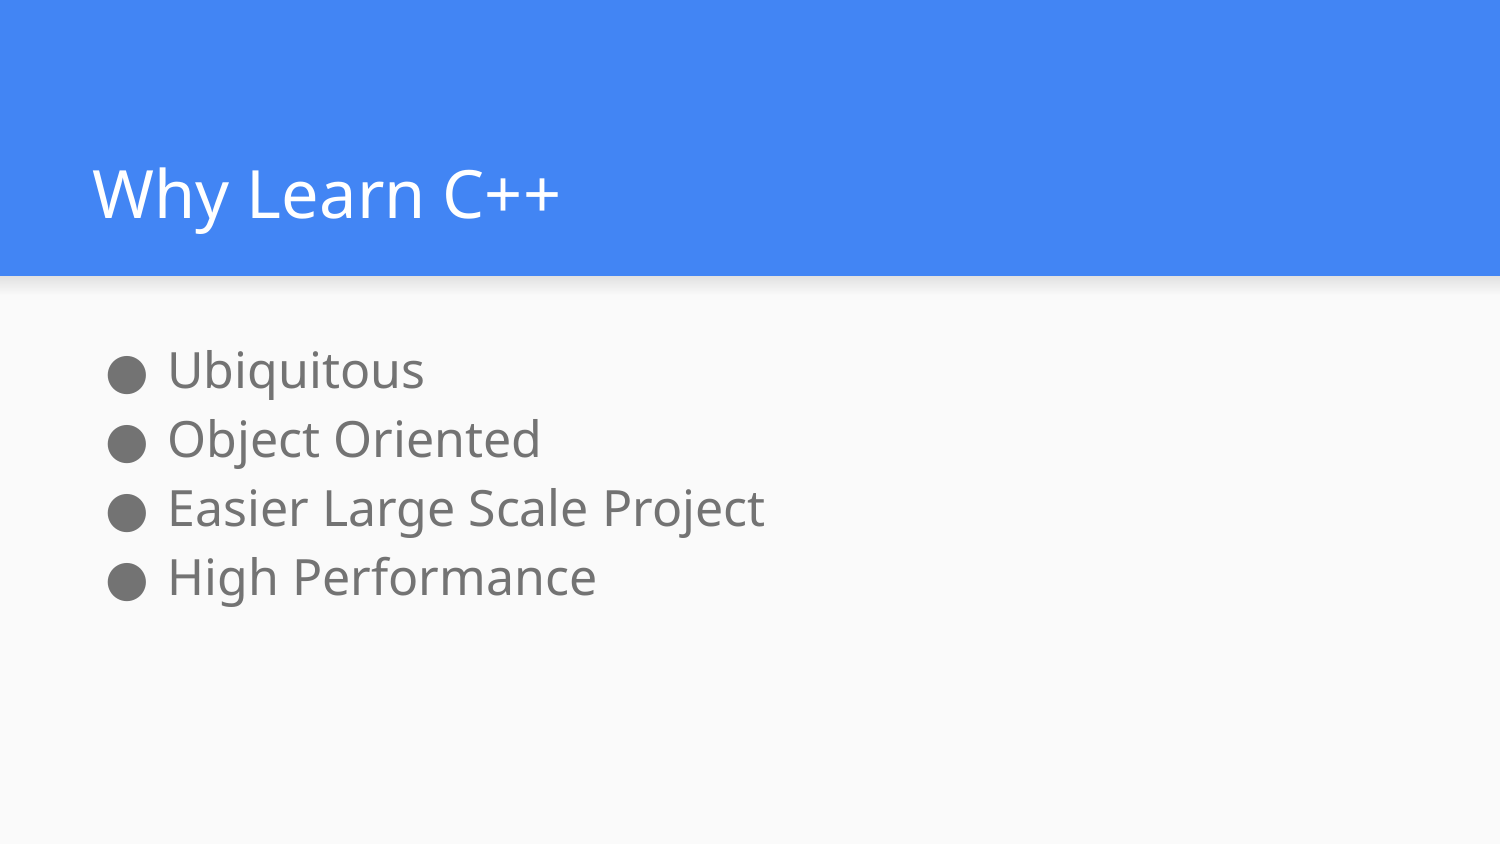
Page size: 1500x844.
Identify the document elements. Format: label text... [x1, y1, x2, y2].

list Ubiquitous Object Oriented Easier Large Scale Project High Performance [77, 314, 1427, 760]
title Why Learn C++ [77, 121, 1427, 248]
